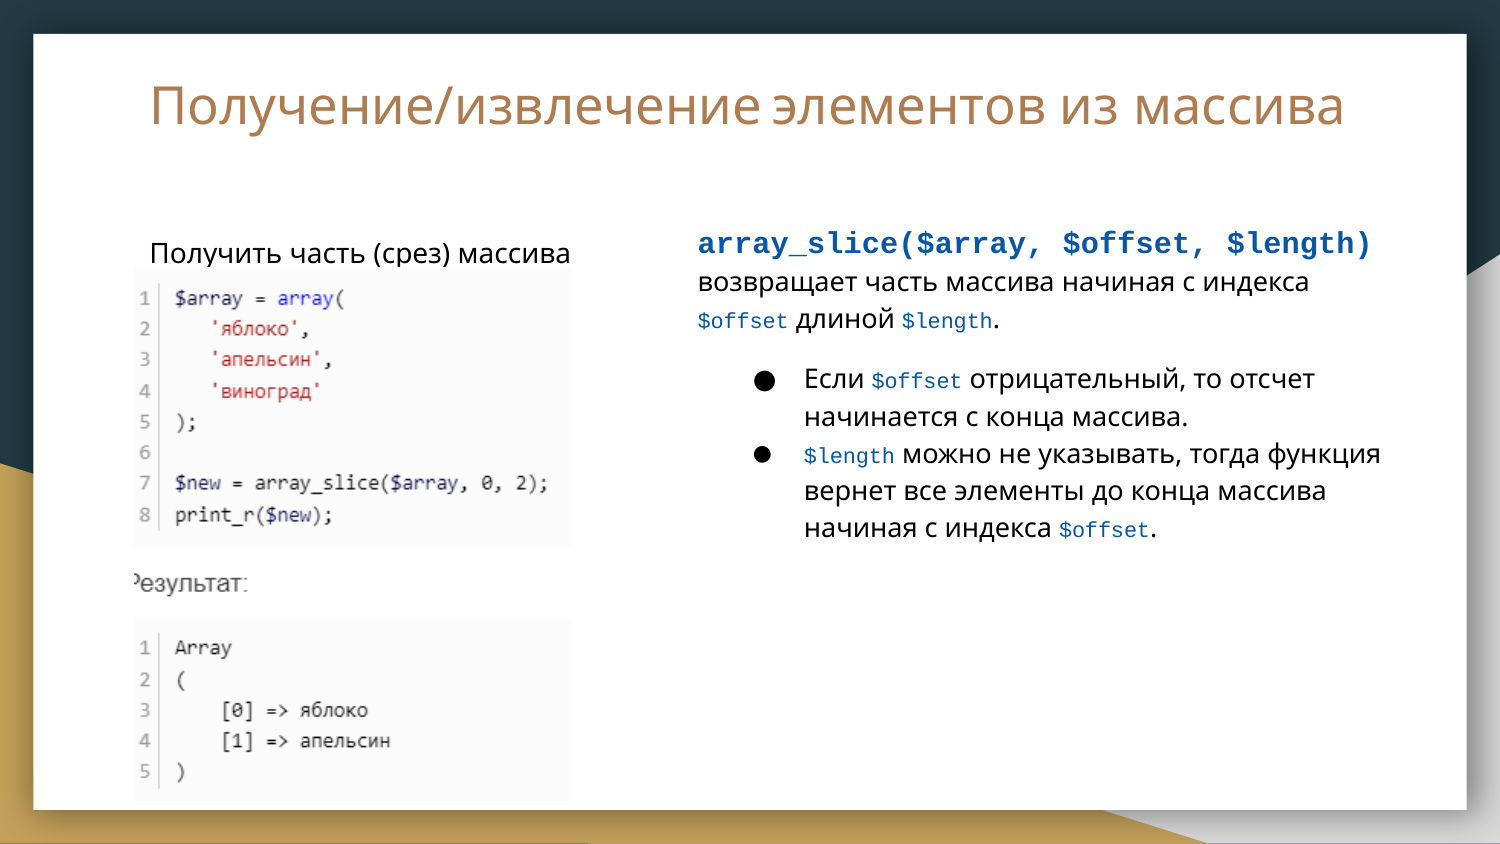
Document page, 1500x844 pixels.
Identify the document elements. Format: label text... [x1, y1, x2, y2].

text_box array_slice($array, $offset, $length) возвращает часть массива начиная с индекса $offset длиной $length. Если $offset отрицательный, то отсчет начинается с конца массива. $length можно не указывать, тогда функция вернет все элементы до конца массива начиная с индекса $offset. [682, 202, 1400, 559]
title Получение/извлечение элементов из массива [134, 57, 1366, 214]
picture [134, 266, 571, 801]
text_box Получить часть (срез) массива [134, 213, 627, 285]
